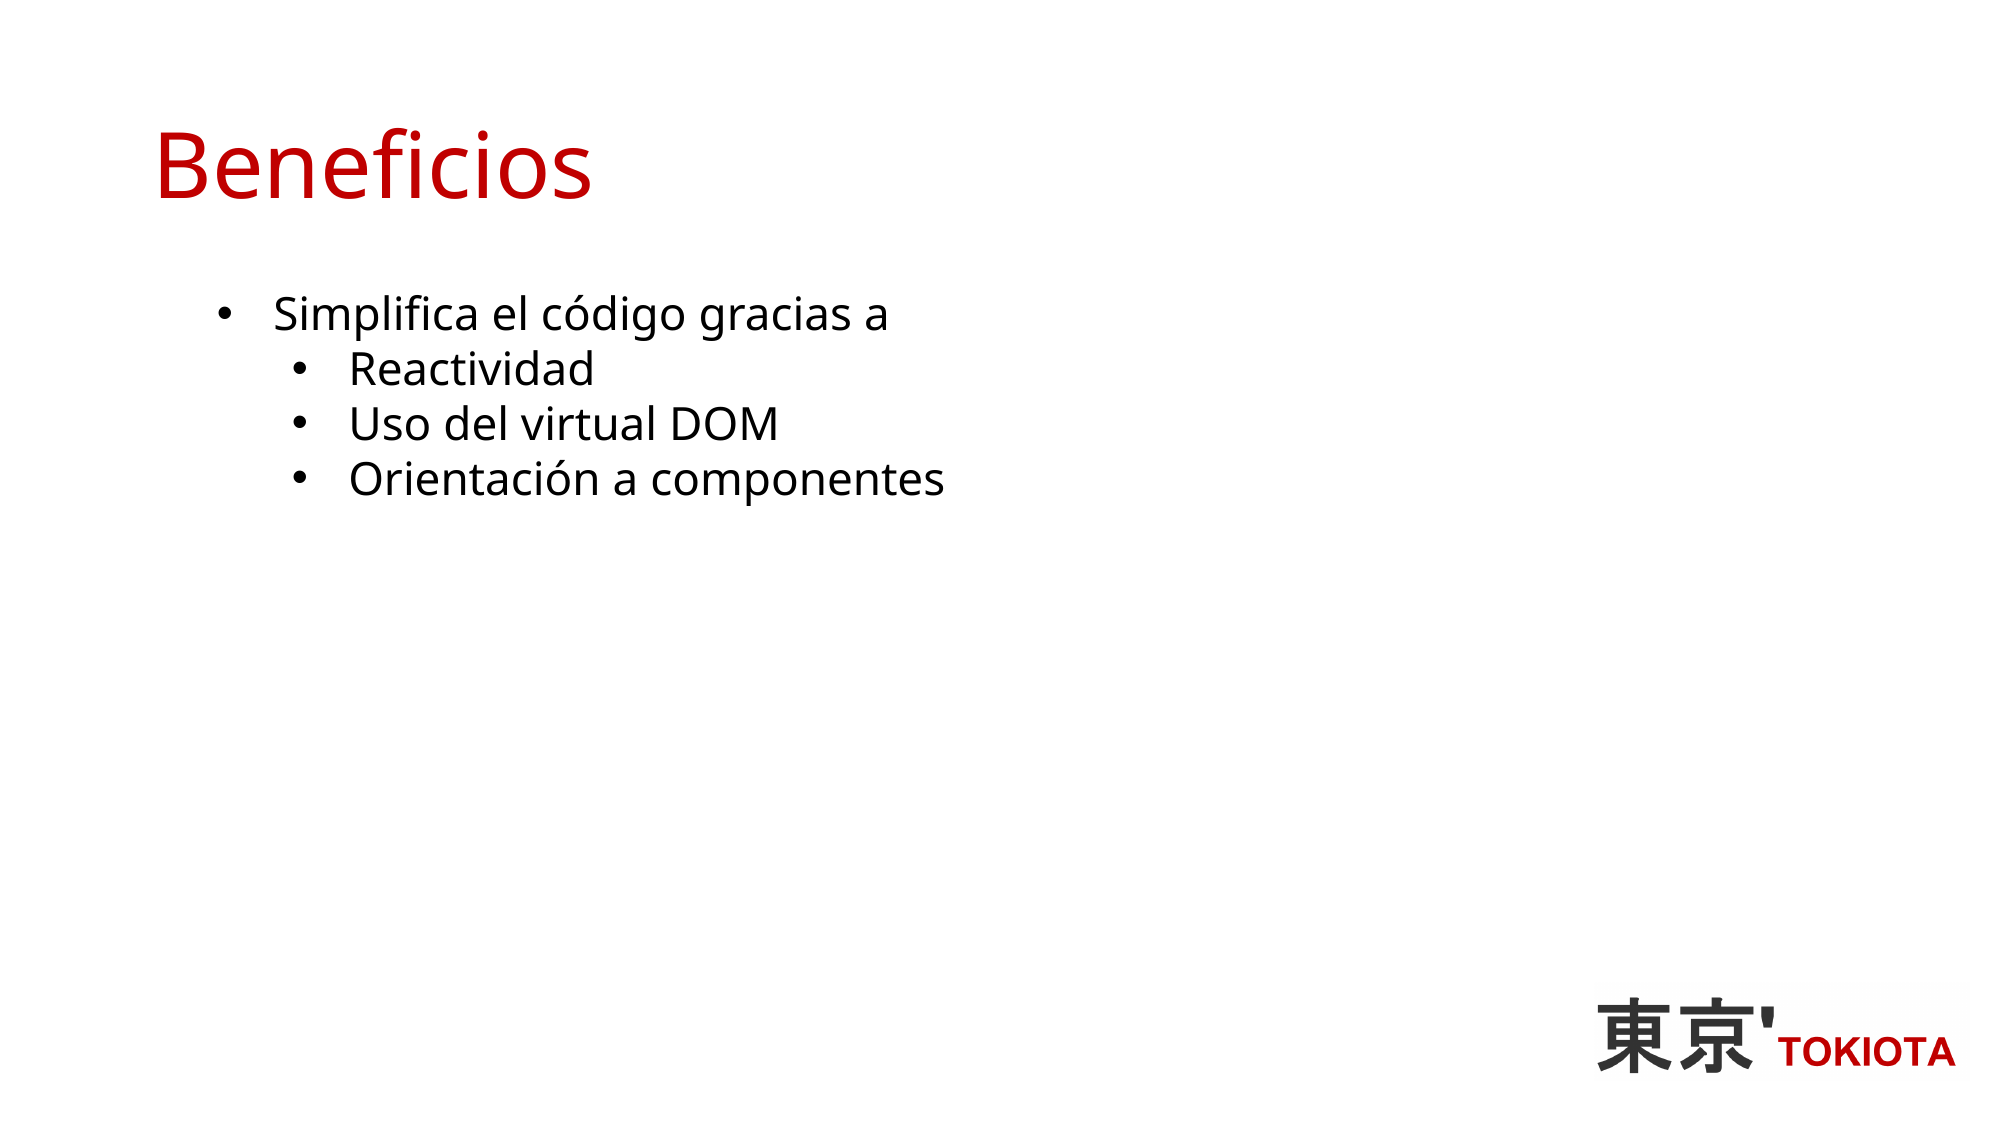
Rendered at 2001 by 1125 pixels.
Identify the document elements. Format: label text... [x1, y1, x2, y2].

title Beneficios [137, 59, 1863, 278]
picture [1594, 982, 1970, 1081]
text_box Simplifica el código gracias a Reactividad Uso del virtual DOM Orientación a componentes [202, 277, 1891, 567]
